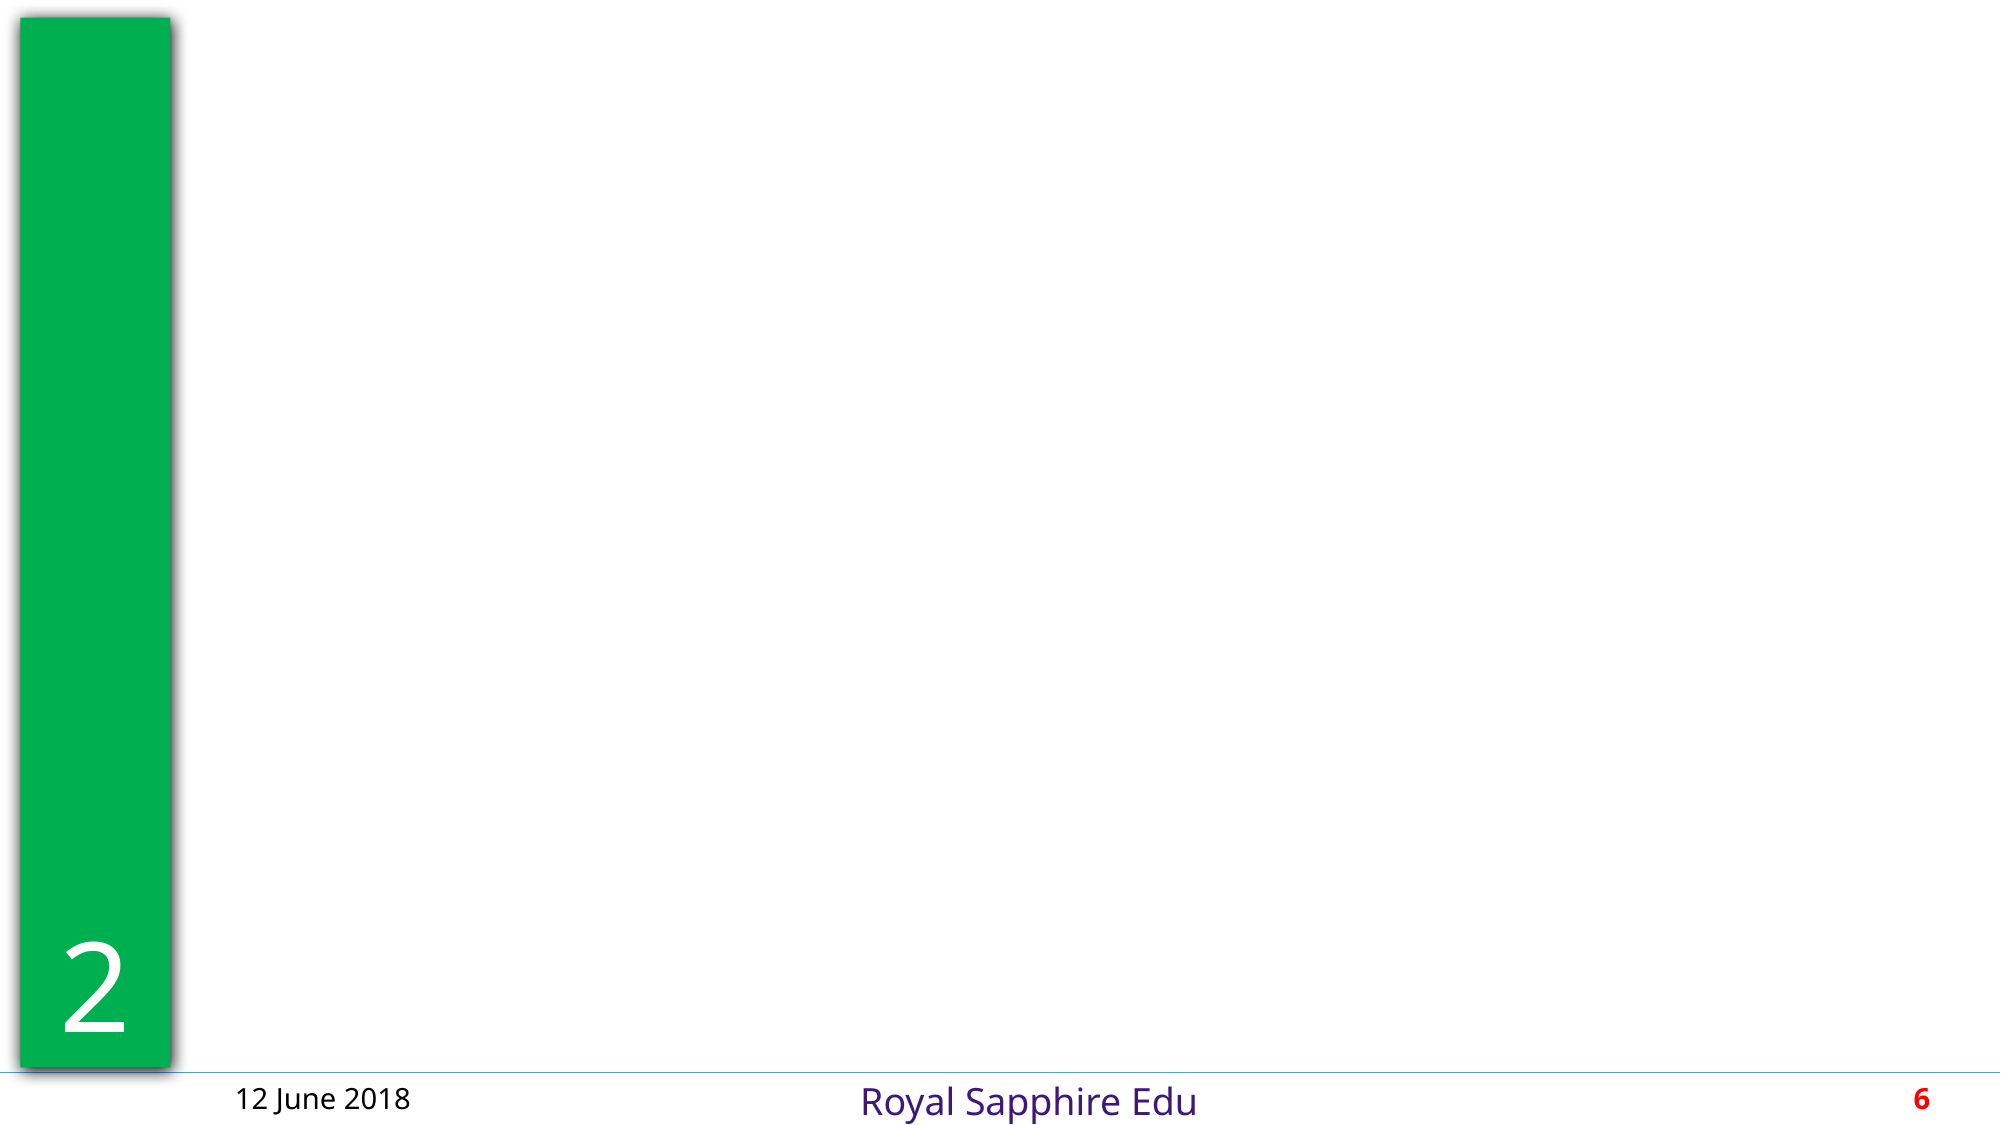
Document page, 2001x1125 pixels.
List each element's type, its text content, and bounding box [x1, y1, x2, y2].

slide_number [220, 1072, 671, 1115]
slide_number 6 [1495, 1072, 1946, 1115]
list 2 [20, 17, 171, 1068]
